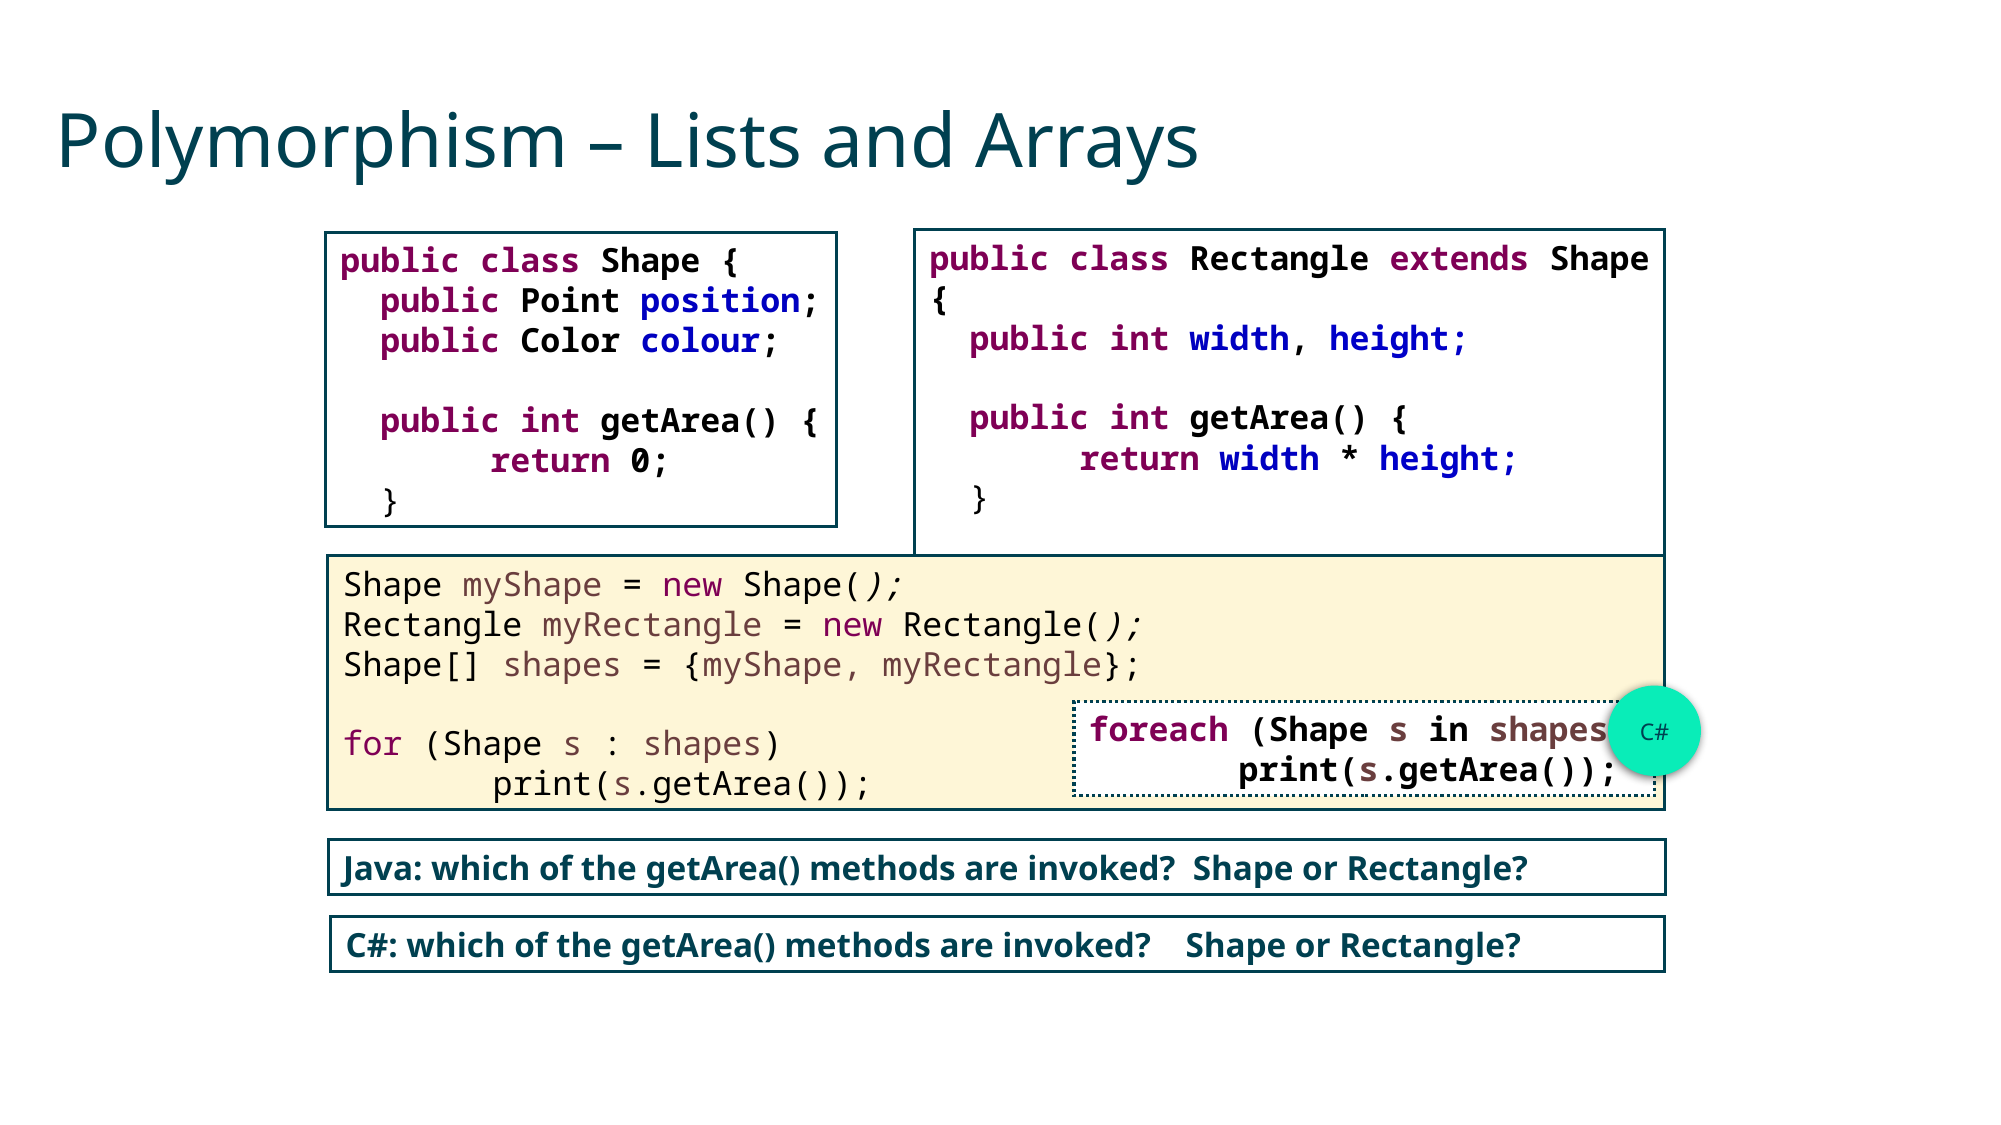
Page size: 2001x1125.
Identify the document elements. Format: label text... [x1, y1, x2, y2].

text_box C# [1608, 685, 1701, 776]
text_box C#: which of the getArea() methods are invoked? Shape or Rectangle? [330, 916, 1666, 972]
text_box Shape myShape = new Shape(); Rectangle myRectangle = new Rectangle(); Shape[] shapes = {myShape, myRectangle}; for (Shape s : shapes) print(s.getArea()); [327, 554, 1666, 811]
title Polymorphism – Lists and Arrays [55, 92, 1946, 225]
text_box public class Shape { public Point position; public Color colour; public int getArea() { return 0; } [325, 231, 837, 527]
text_box foreach (Shape s in shapes) print(s.getArea()); [1073, 700, 1656, 797]
text_box Java: which of the getArea() methods are invoked? Shape or Rectangle? [327, 838, 1667, 895]
text_box public class Rectangle extends Shape { public int width, height; public int getArea() { return width * height; } [914, 229, 1666, 554]
